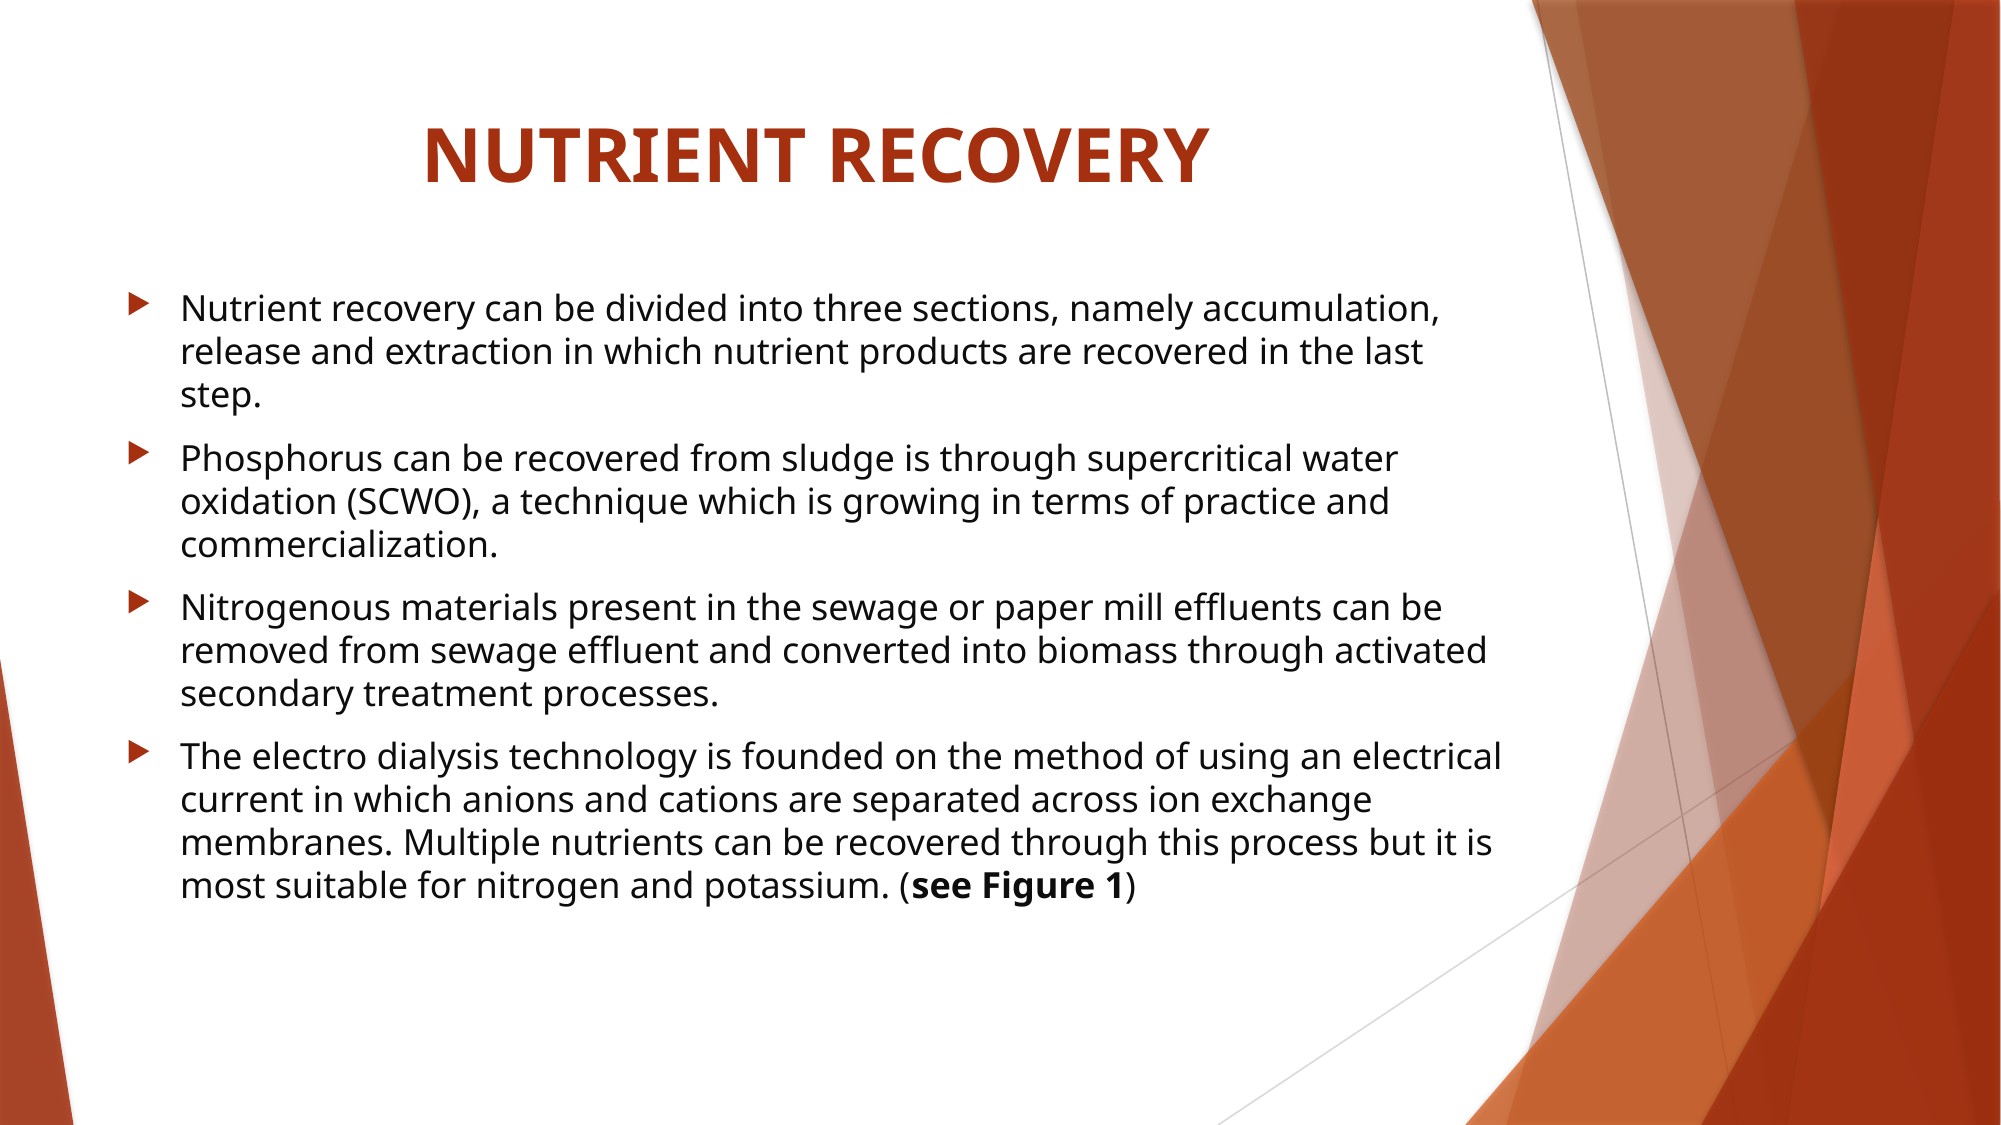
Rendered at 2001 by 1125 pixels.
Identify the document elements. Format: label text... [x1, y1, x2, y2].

title NUTRIENT RECOVERY [111, 99, 1522, 278]
list Nutrient recovery can be divided into three sections, namely accumulation, release and extraction in which nutrient products are recovered in the last step. Phosphorus can be recovered from sludge is through supercritical water oxidation (SCWO), a technique which is growing in terms of practice and commercialization. Nitrogenous materials present in the sewage or paper mill effluents can be removed from sewage effluent and converted into biomass through activated secondary treatment processes. The electro dialysis technology is founded on the method of using an electrical current in which anions and cations are separated across ion exchange membranes. Multiple nutrients can be recovered through this process but it is most suitable for nitrogen and potassium. (see Figure 1) [111, 278, 1522, 915]
